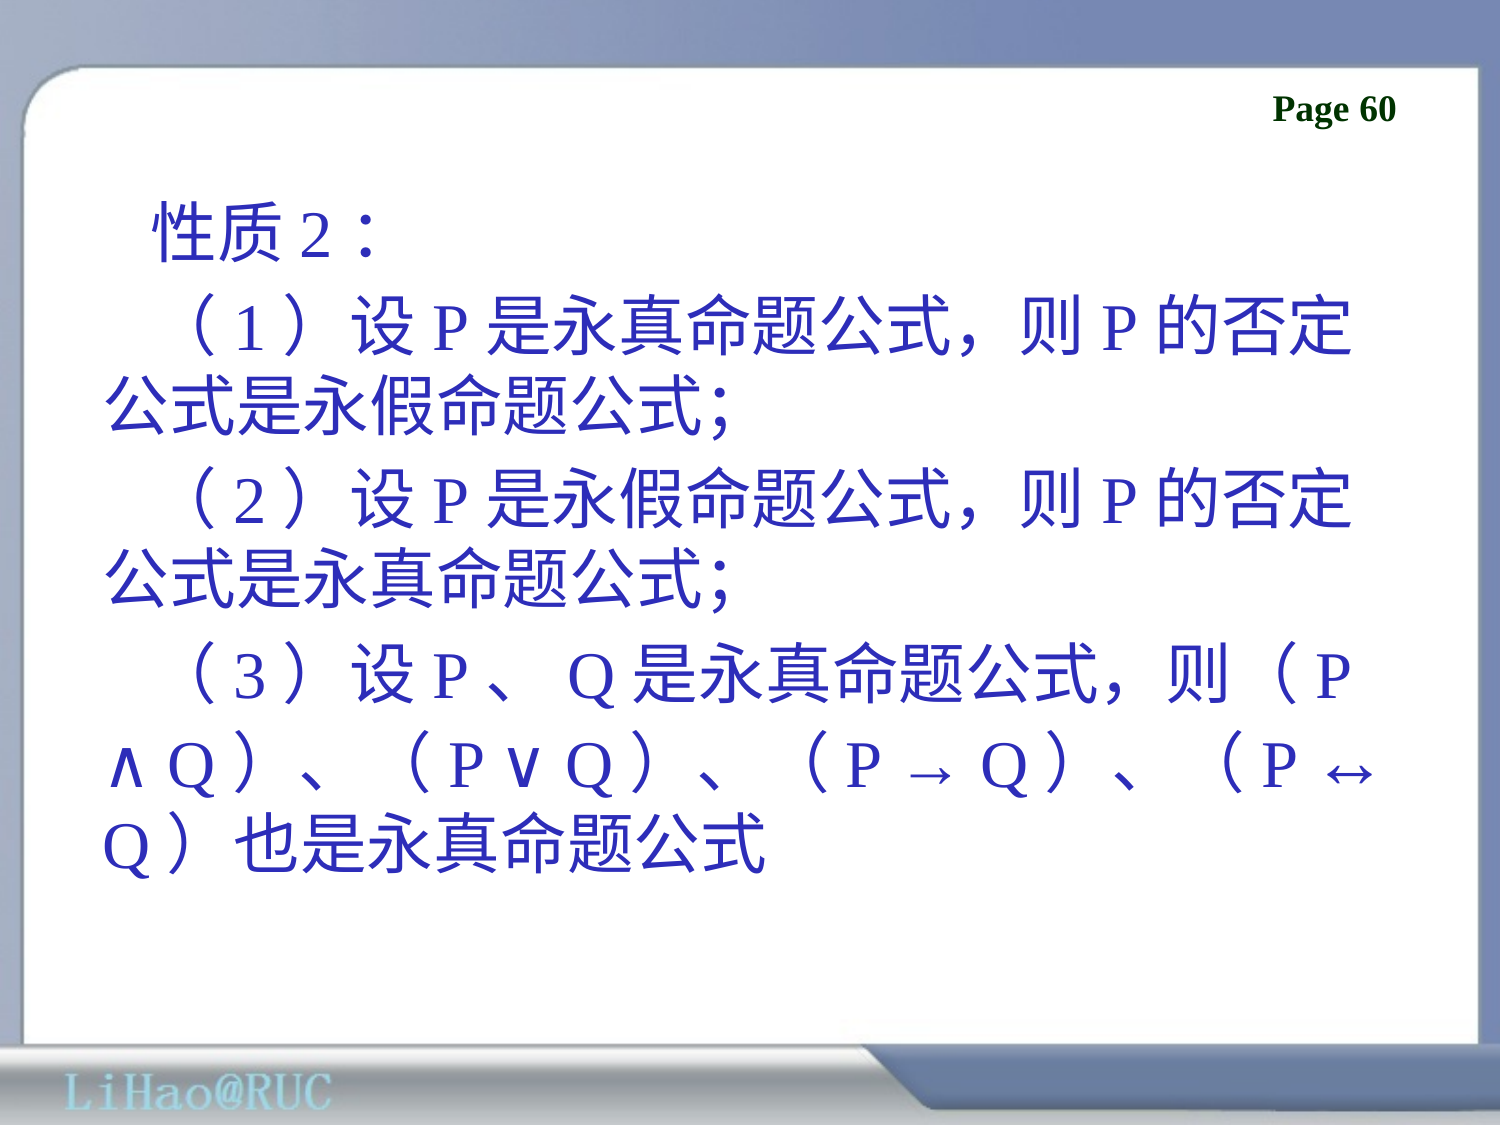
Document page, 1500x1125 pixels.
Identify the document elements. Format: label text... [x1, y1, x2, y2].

list 性质2： （1）设P是永真命题公式，则P的否定公式是永假命题公式； （2）设P是永假命题公式，则P的否定公式是永真命题公式； （3）设P、Q是永真命题公式，则（P ∧ Q）、（P ∨ Q）、（P → Q）、（P ↔ Q）也是永真命题公式 [87, 90, 1425, 928]
picture [0, 0, 1500, 1125]
